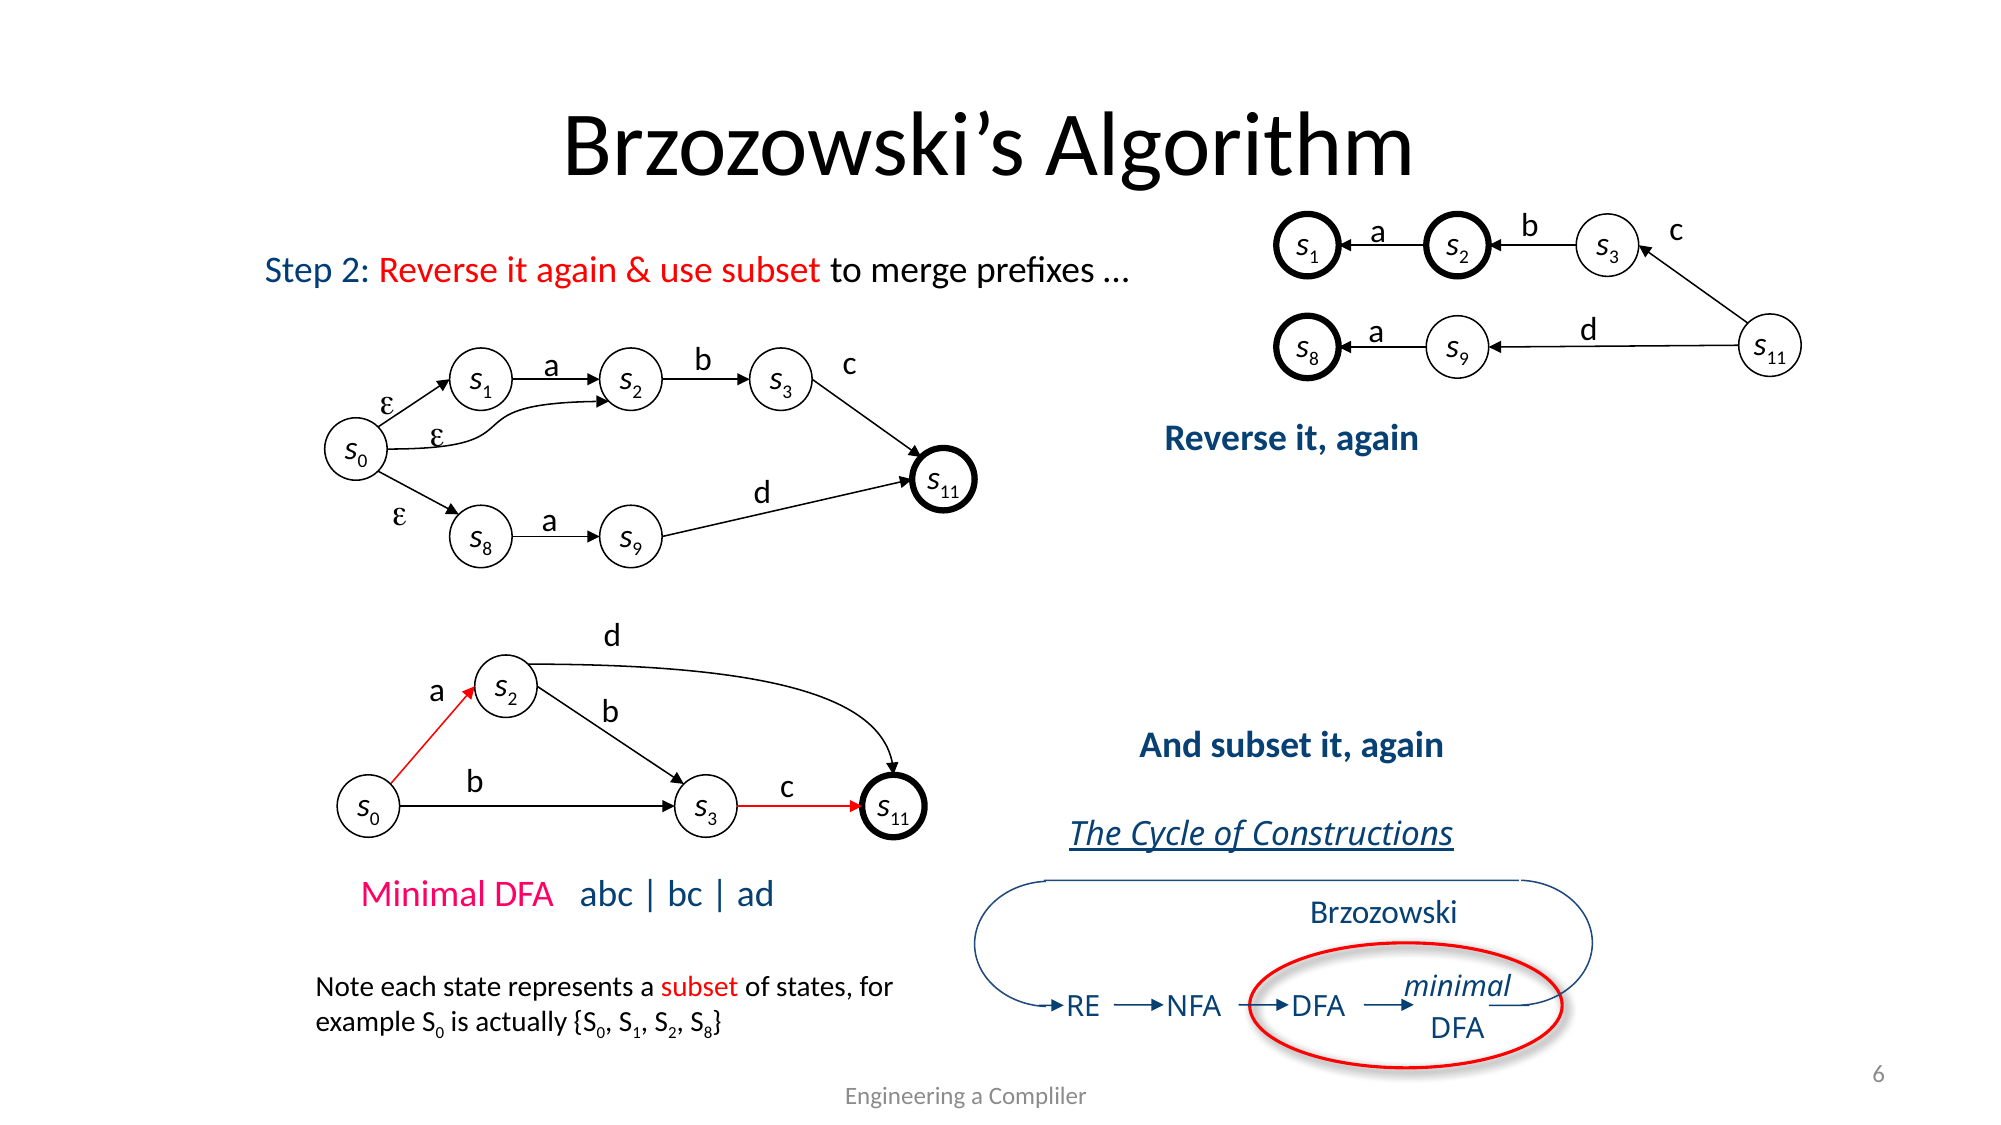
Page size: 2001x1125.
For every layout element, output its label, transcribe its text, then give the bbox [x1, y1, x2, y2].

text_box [974, 804, 1593, 1052]
text_box Note each state represents a subset of states, for example S0 is actually {S0, S1, S2, S8} [300, 959, 939, 1049]
text_box Minimal DFA abc | bc | ad [345, 861, 867, 921]
text_box [1330, 1060, 1433, 1068]
title Brzozowski’s Algorithm [99, 45, 1900, 233]
text_box Reverse it, again [1149, 405, 1475, 465]
list Step 2: Reverse it again & use subset to merge prefixes … [249, 237, 1600, 981]
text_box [1275, 195, 1802, 379]
text_box And subset it, again [1124, 712, 1588, 772]
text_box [336, 605, 925, 838]
footer Engineering a Compliler [649, 1064, 1283, 1125]
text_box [324, 329, 975, 568]
slide_number 6 [1433, 1042, 1900, 1103]
